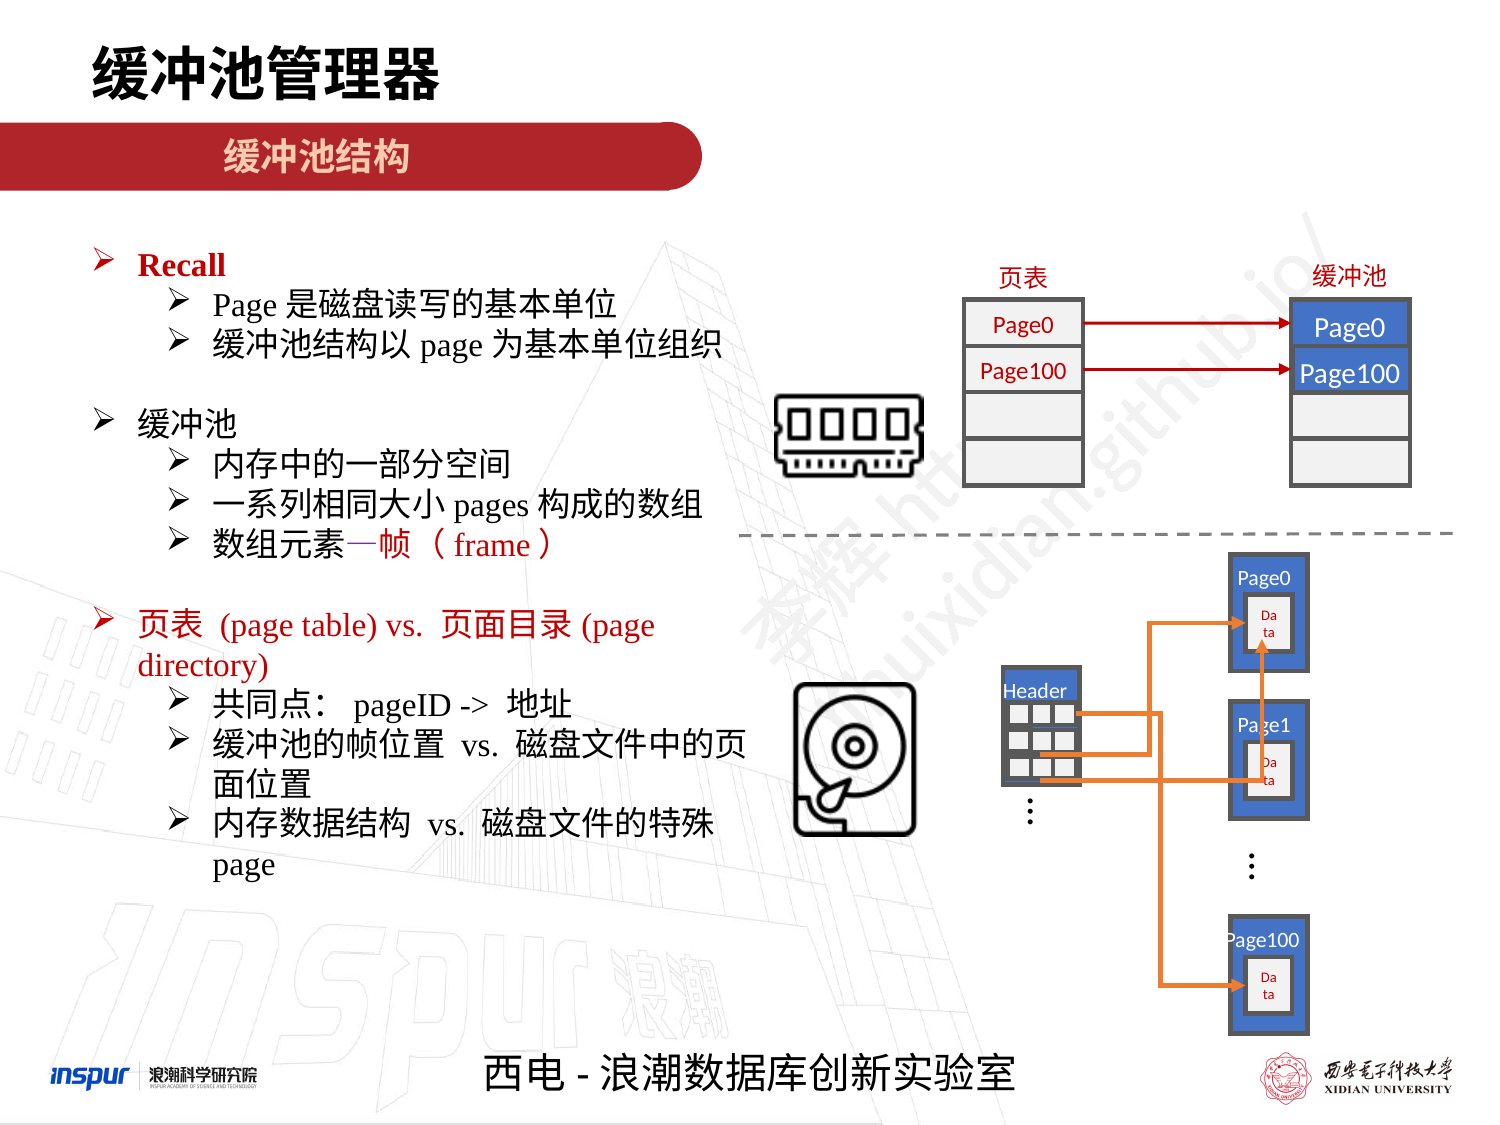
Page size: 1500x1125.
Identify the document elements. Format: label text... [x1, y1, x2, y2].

text_box [1290, 438, 1411, 487]
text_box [1287, 345, 1413, 393]
text_box [666, 121, 702, 190]
text_box [1290, 395, 1411, 438]
text_box Recall Page是磁盘读写的基本单位 缓冲池结构以page为基本单位组织 缓冲池 内存中的一部分空间 一系列相同大小pages构成的数组 数组元素—帧（frame） 页表 (page table) vs. 页面目录(page directory) 共同点：pageID -> 地址 缓冲池的帧位置 vs. 磁盘文件中的页面位置 内存数据结构 vs. 磁盘文件的特殊page [76, 236, 777, 890]
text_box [963, 255, 1083, 486]
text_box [1002, 554, 1308, 1034]
picture [0, 0, 1500, 1125]
text_box 缓冲池管理器 [76, 28, 1171, 126]
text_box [1291, 300, 1410, 345]
text_box 缓冲池 [1297, 253, 1403, 298]
text_box [0, 122, 670, 191]
text_box 缓冲池结构 [0, 125, 652, 186]
